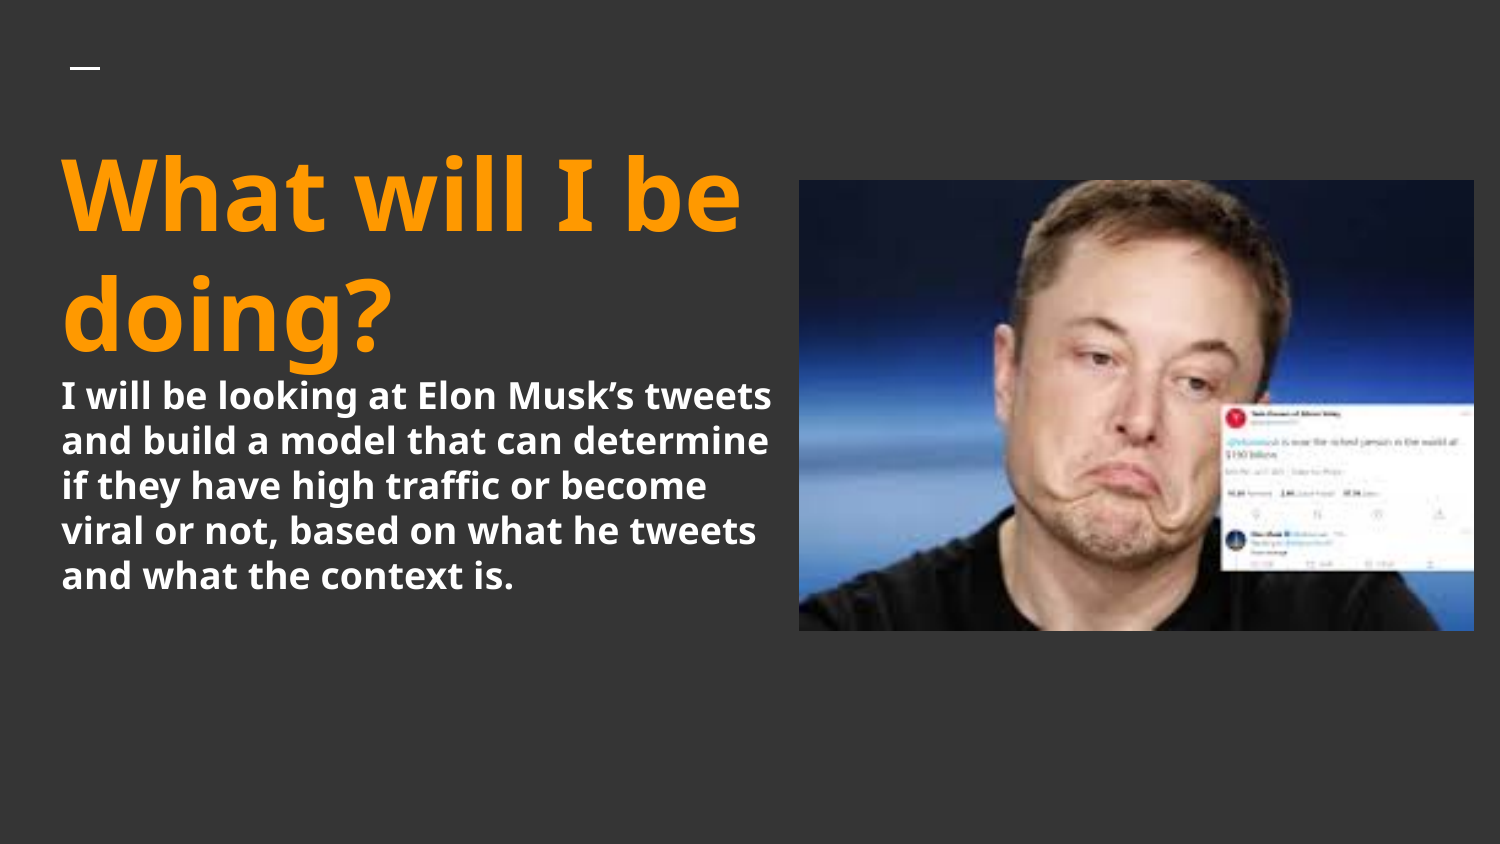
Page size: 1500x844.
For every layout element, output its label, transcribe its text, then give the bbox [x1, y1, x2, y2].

title What will I be doing? I will be looking at Elon Musk’s tweets and build a model that can determine if they have high traffic or become viral or not, based on what he tweets and what the context is. [46, 116, 800, 746]
picture [798, 180, 1474, 631]
